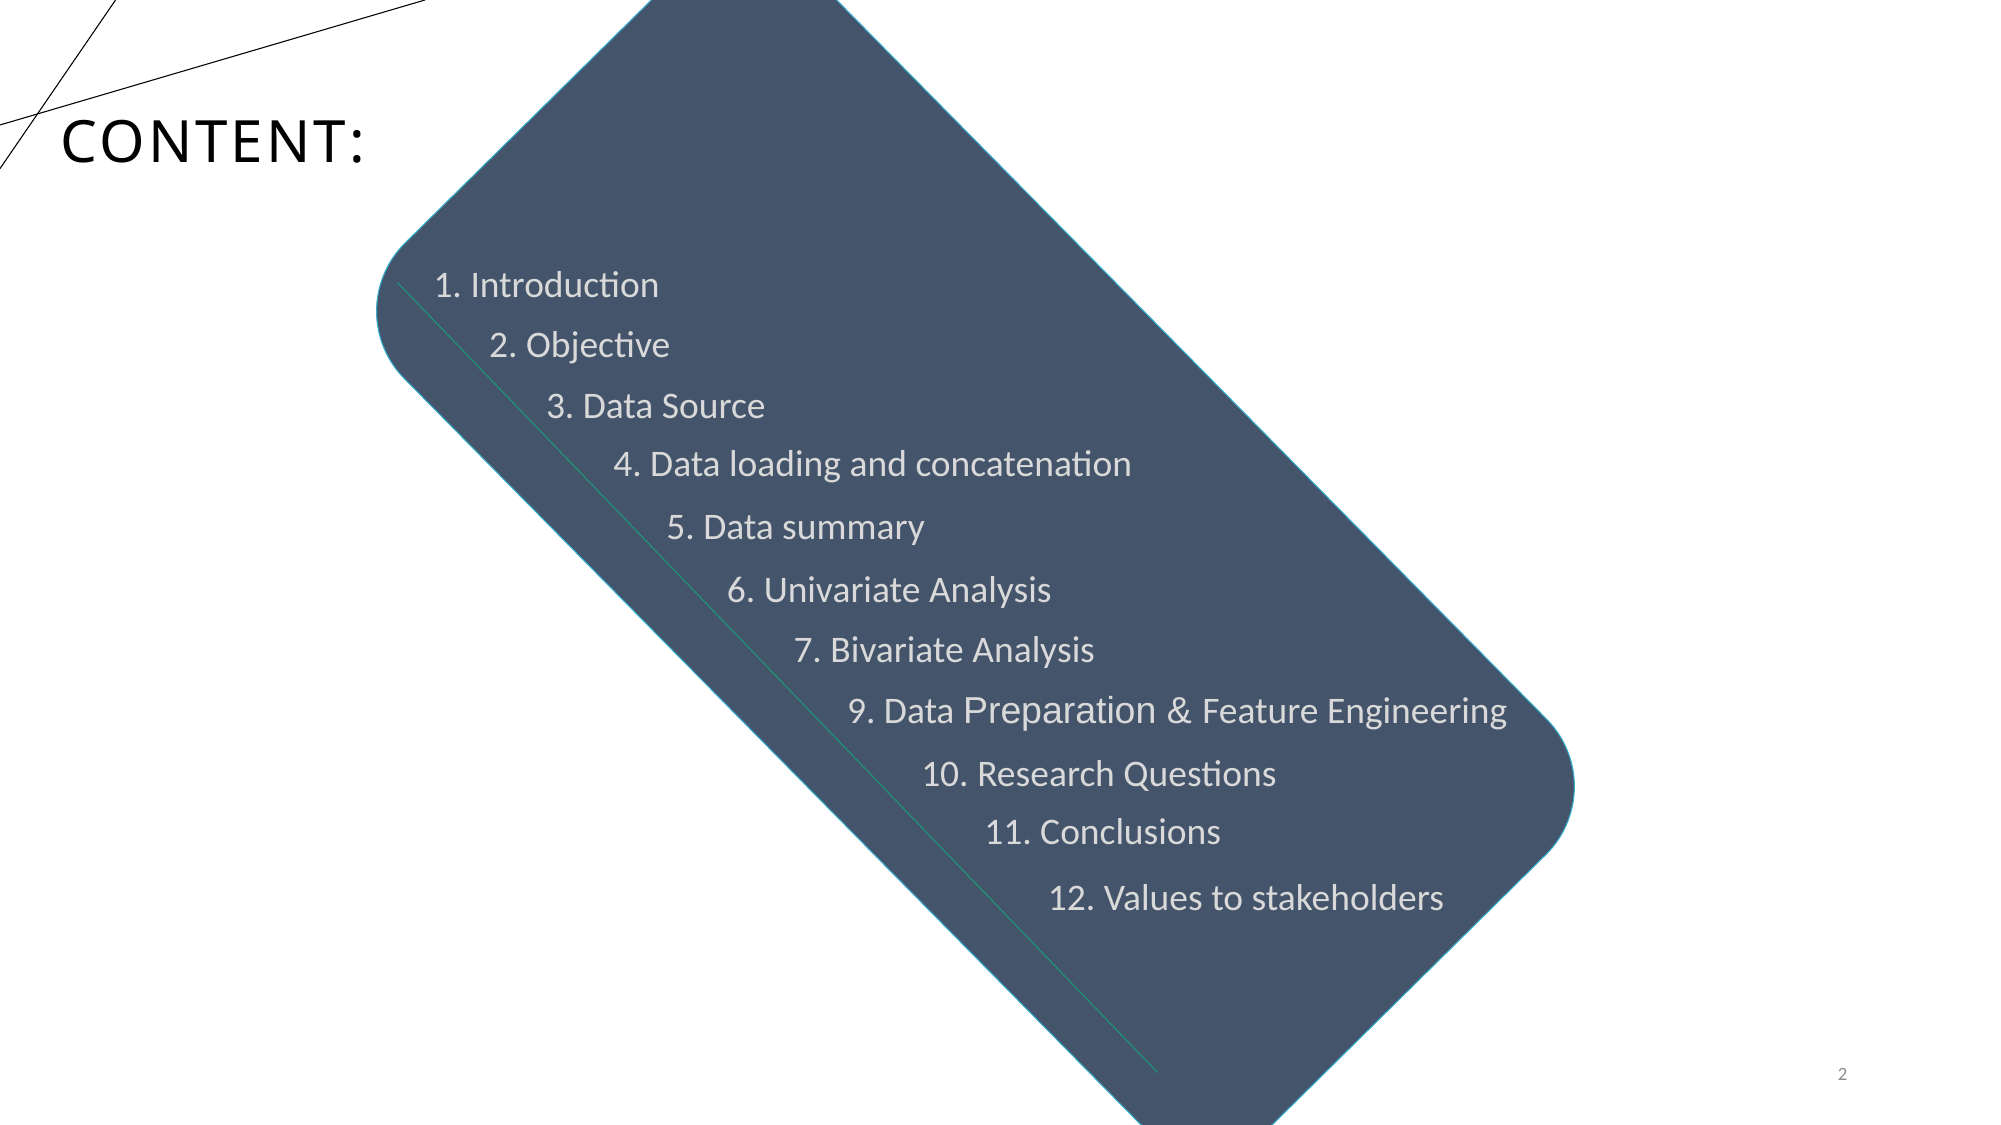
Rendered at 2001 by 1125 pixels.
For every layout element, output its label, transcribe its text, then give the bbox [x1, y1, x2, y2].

text_box 11. Conclusions [1158, 799, 1237, 860]
title Content: [8, 34, 418, 253]
text_box 10. Research Questions [1158, 741, 1292, 802]
text_box [418, 0, 1116, 282]
text_box 9. Data Preparation & Feature Engineering [1158, 678, 1523, 739]
slide_number 2 [1412, 1042, 1863, 1103]
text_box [397, 282, 1158, 1073]
text_box [376, 253, 418, 372]
text_box [1158, 324, 1507, 678]
text_box [1089, 694, 1575, 1125]
text_box 12. Values to stakeholders [1158, 865, 1460, 926]
text_box 1. Introduction [418, 252, 675, 282]
